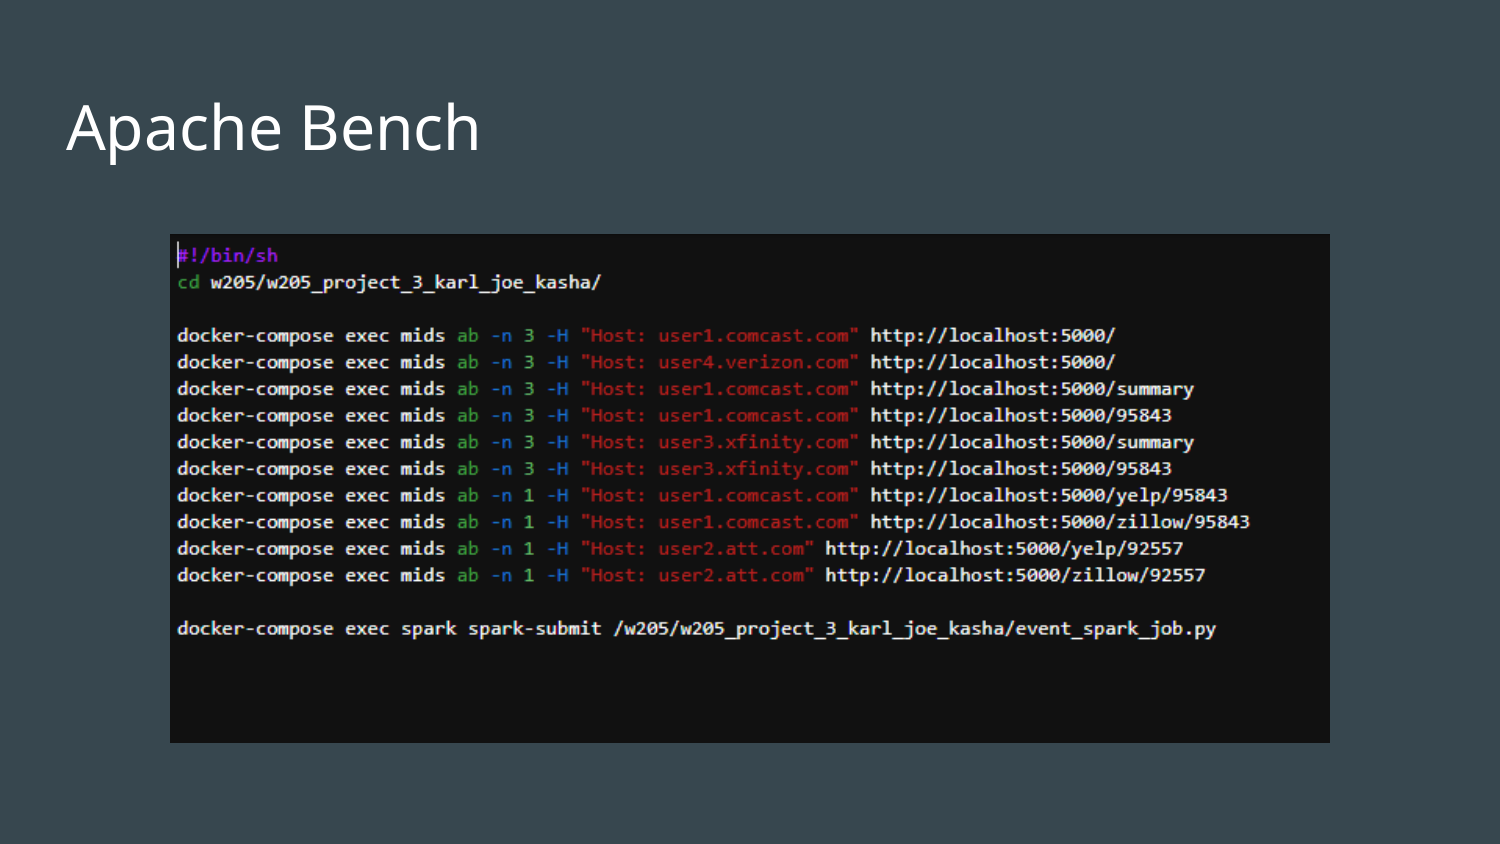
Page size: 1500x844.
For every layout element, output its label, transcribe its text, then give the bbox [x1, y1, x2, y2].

title Apache Bench [51, 72, 1449, 167]
picture [169, 234, 1331, 743]
